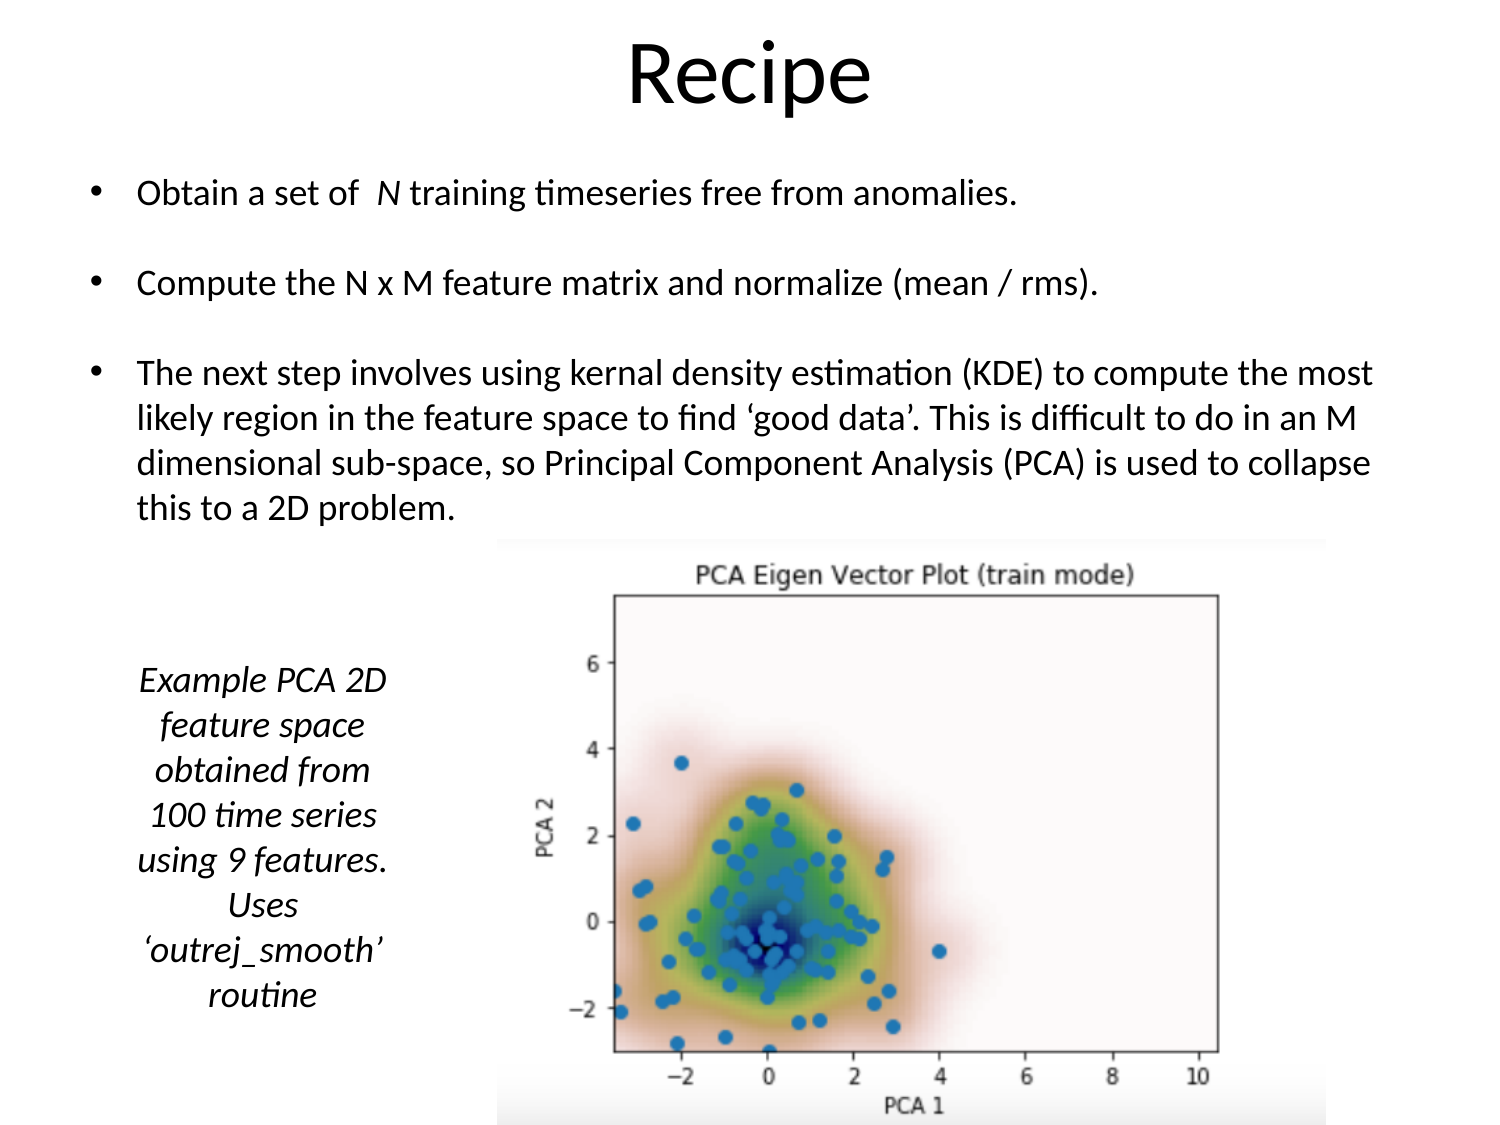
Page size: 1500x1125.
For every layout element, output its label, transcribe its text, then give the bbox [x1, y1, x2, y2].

title Recipe [75, 0, 1425, 160]
text_box Example PCA 2D feature space obtained from 100 time series using 9 features. Uses ‘outrej_smooth’ routine [120, 647, 406, 1023]
picture [497, 539, 1326, 1125]
text_box Obtain a set of N training timeseries free from anomalies. Compute the N x M feature matrix and normalize (mean / rms). The next step involves using kernal density estimation (KDE) to compute the most likely region in the feature space to find ‘good data’. This is difficult to do in an M dimensional sub-space, so Principal Component Analysis (PCA) is used to collapse this to a 2D problem. [74, 160, 1425, 536]
